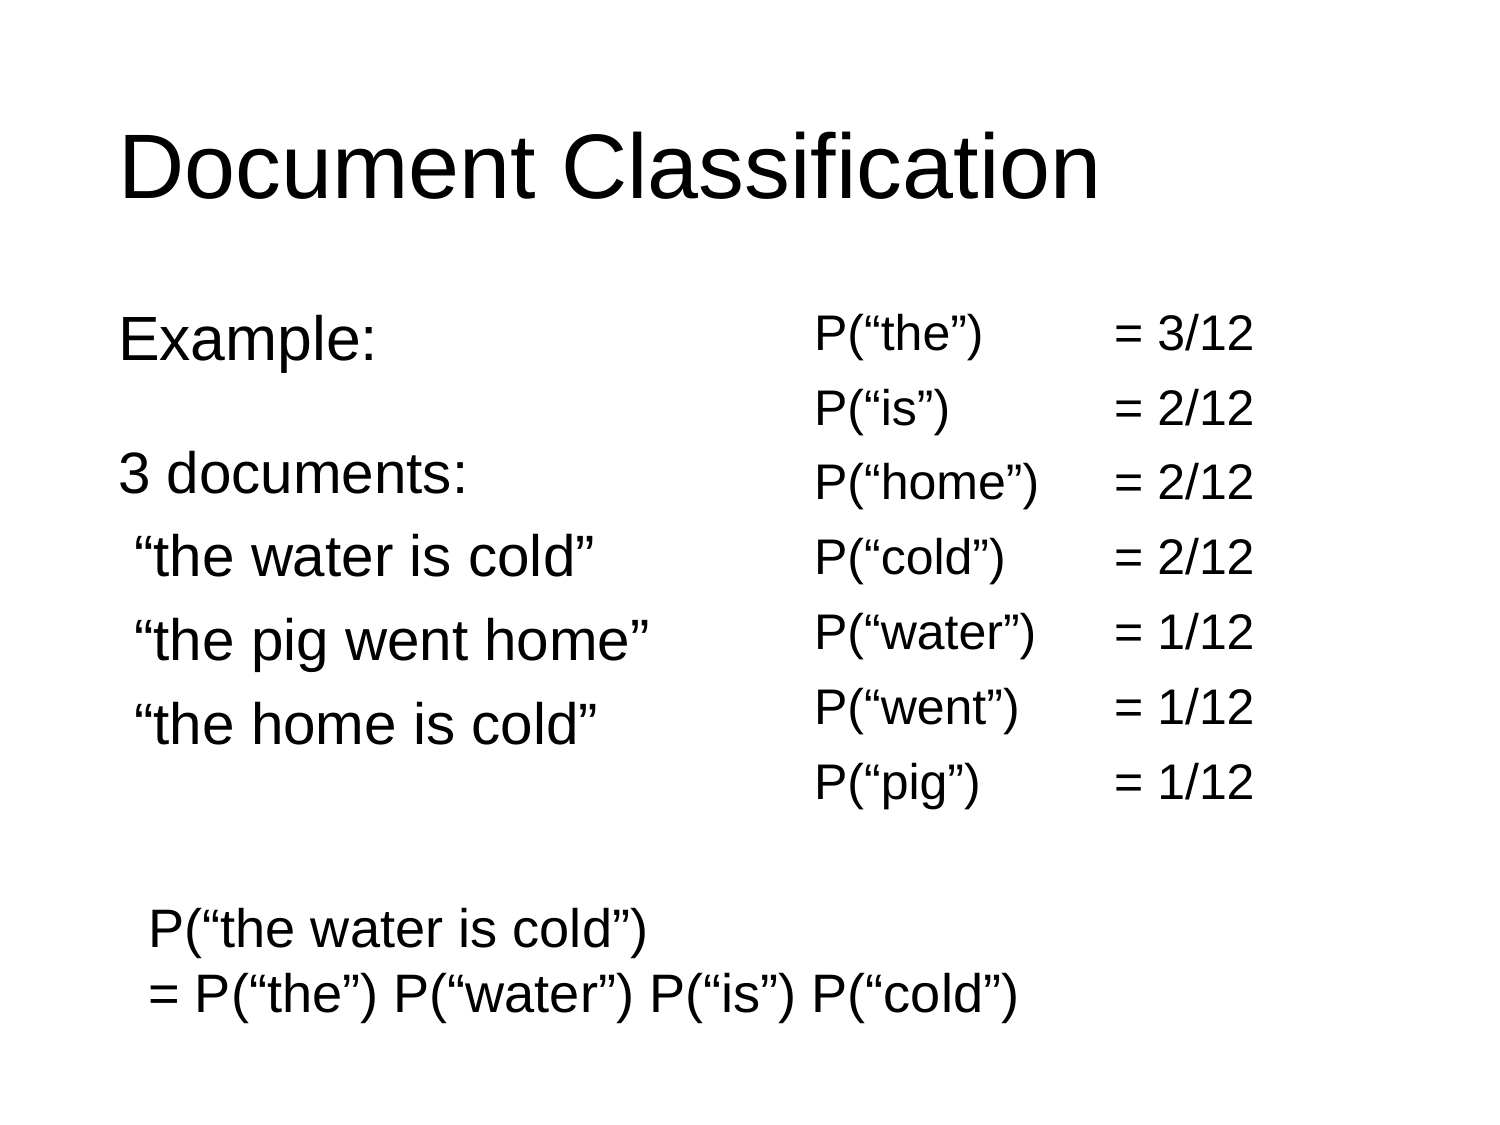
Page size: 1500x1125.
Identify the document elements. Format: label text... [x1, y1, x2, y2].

text_box P(“the water is cold”) = P(“the”) P(“water”) P(“is”) P(“cold”) [133, 885, 1397, 1031]
title Document Classification [103, 59, 1397, 278]
list Example: 3 documents: “the water is cold” “the pig went home” “the home is cold” [103, 299, 694, 818]
text_box P(“the”) = 3/12 P(“is”) = 2/12 P(“home”) = 2/12 P(“cold”) = 2/12 P(“water”) = 1/12 P(“went”) = 1/12 P(“pig”) = 1/12 [799, 299, 1390, 885]
